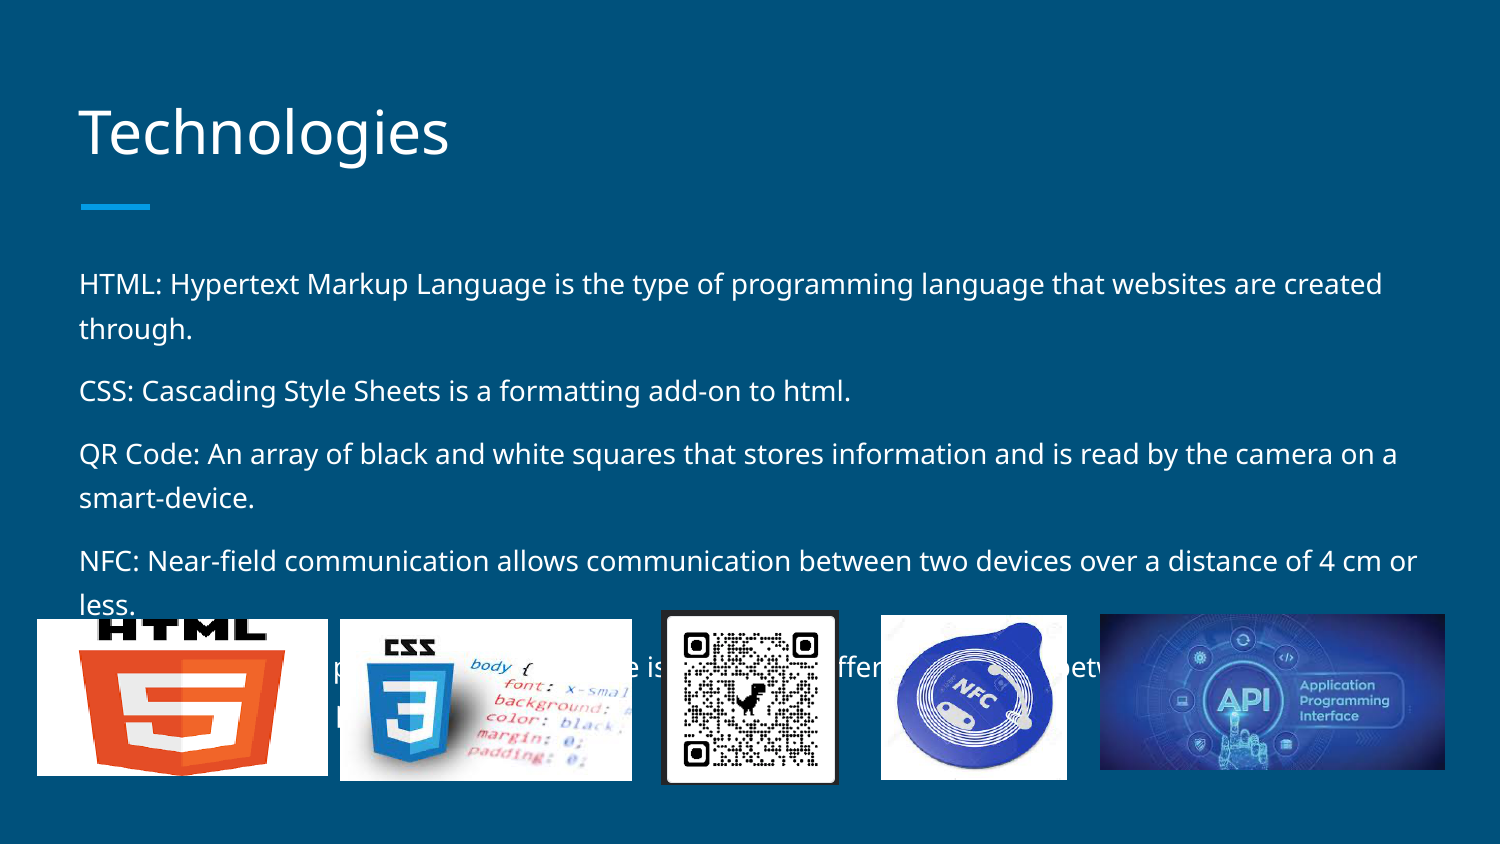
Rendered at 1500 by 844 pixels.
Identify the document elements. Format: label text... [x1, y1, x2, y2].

picture [38, 620, 327, 775]
picture [340, 620, 632, 780]
picture [661, 611, 839, 784]
picture [881, 616, 1068, 779]
title Technologies [63, 75, 1437, 188]
list HTML: Hypertext Markup Language is the type of programming language that websites are created through. CSS: Cascading Style Sheets is a formatting add-on to html. QR Code: An array of black and white squares that stores information and is read by the camera on a smart-device. NFC: Near-field communication allows communication between two devices over a distance of 4 cm or less. API: An application programming interface is a software offering a service between computers or between computer programs. [63, 244, 1437, 750]
picture [1100, 615, 1444, 769]
